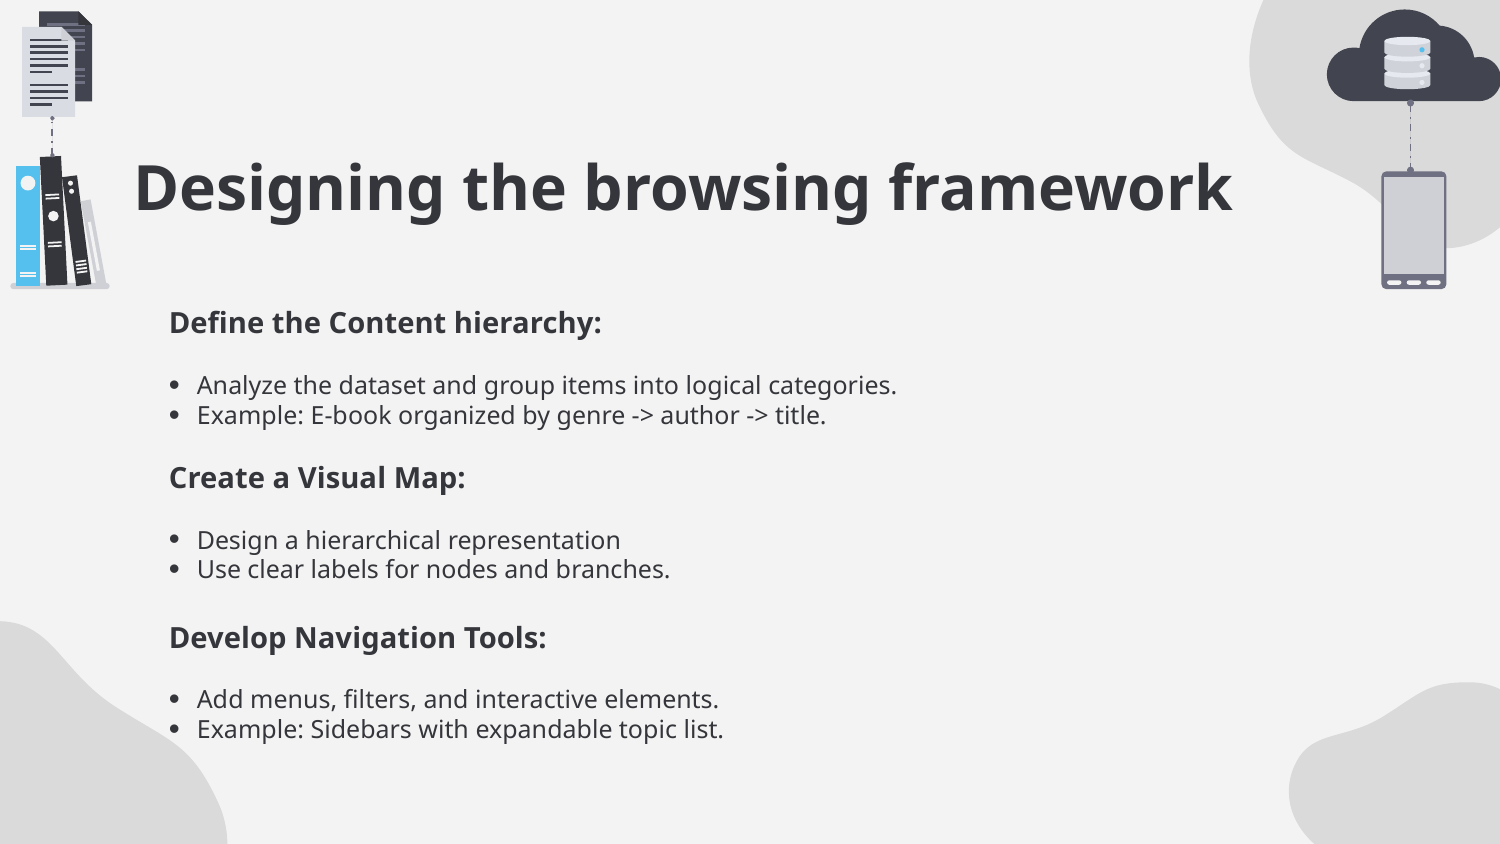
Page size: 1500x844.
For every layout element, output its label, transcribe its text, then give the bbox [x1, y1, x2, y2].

title Designing the browsing framework [118, 133, 1382, 228]
subtitle Define the Content hierarchy: Analyze the dataset and group items into logical categories. Example: E-book organized by genre -> author -> title. Create a Visual Map: Design a hierarchical representation Use clear labels for nodes and branches. Develop Navigation Tools: Add menus, filters, and interactive elements. Example: Sidebars with expandable topic list. [153, 261, 1236, 759]
